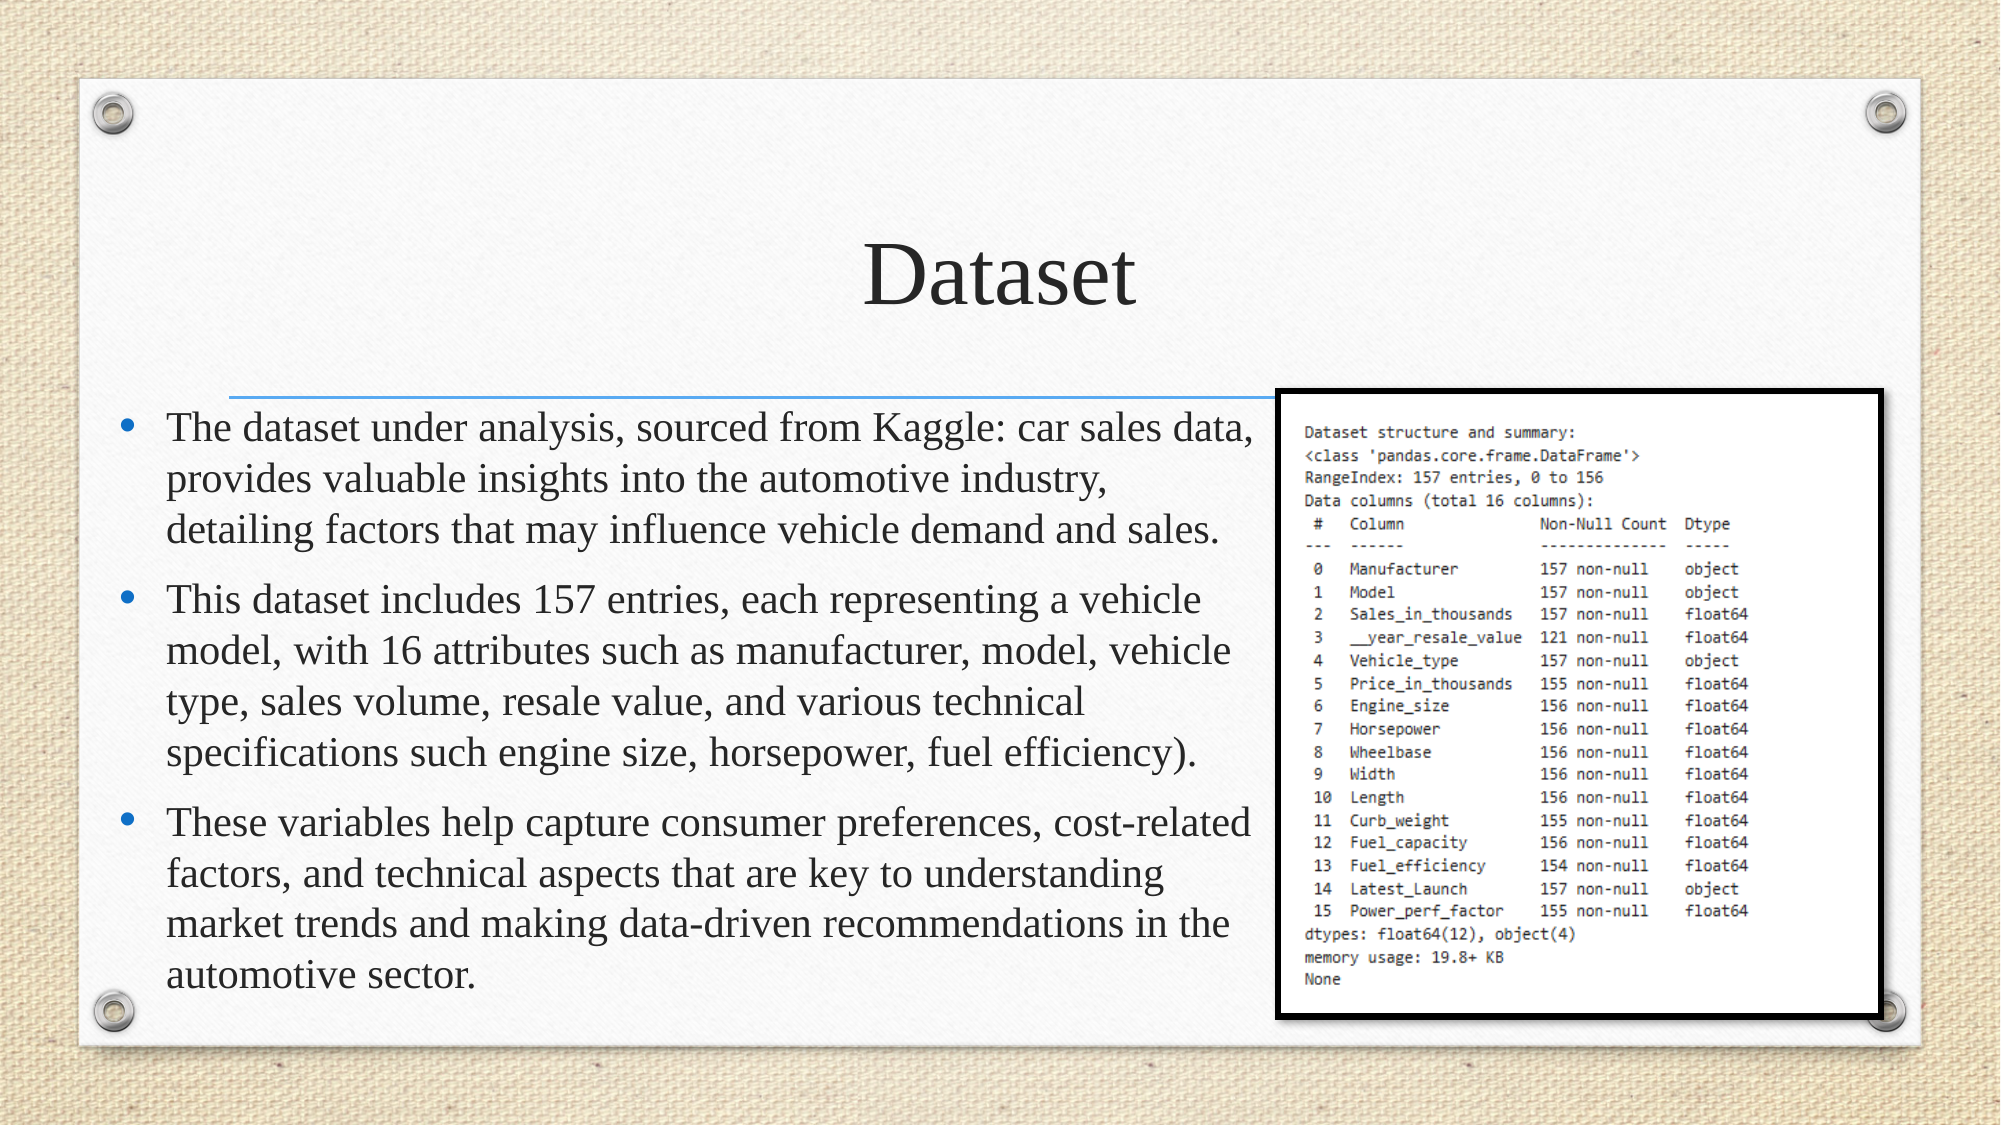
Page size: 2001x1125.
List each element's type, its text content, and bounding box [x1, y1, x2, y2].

picture [0, 0, 2001, 1125]
list The dataset under analysis, sourced from Kaggle: car sales data, provides valuable insights into the automotive industry, detailing factors that may influence vehicle demand and sales. This dataset includes 157 entries, each representing a vehicle model, with 16 attributes such as manufacturer, model, vehicle type, sales volume, resale value, and various technical specifications such engine size, horsepower, fuel efficiency). These variables help capture consumer preferences, cost-related factors, and technical aspects that are key to understanding market trends and making data-driven recommendations in the automotive sector. [104, 391, 1275, 1008]
title Dataset [212, 161, 1788, 375]
